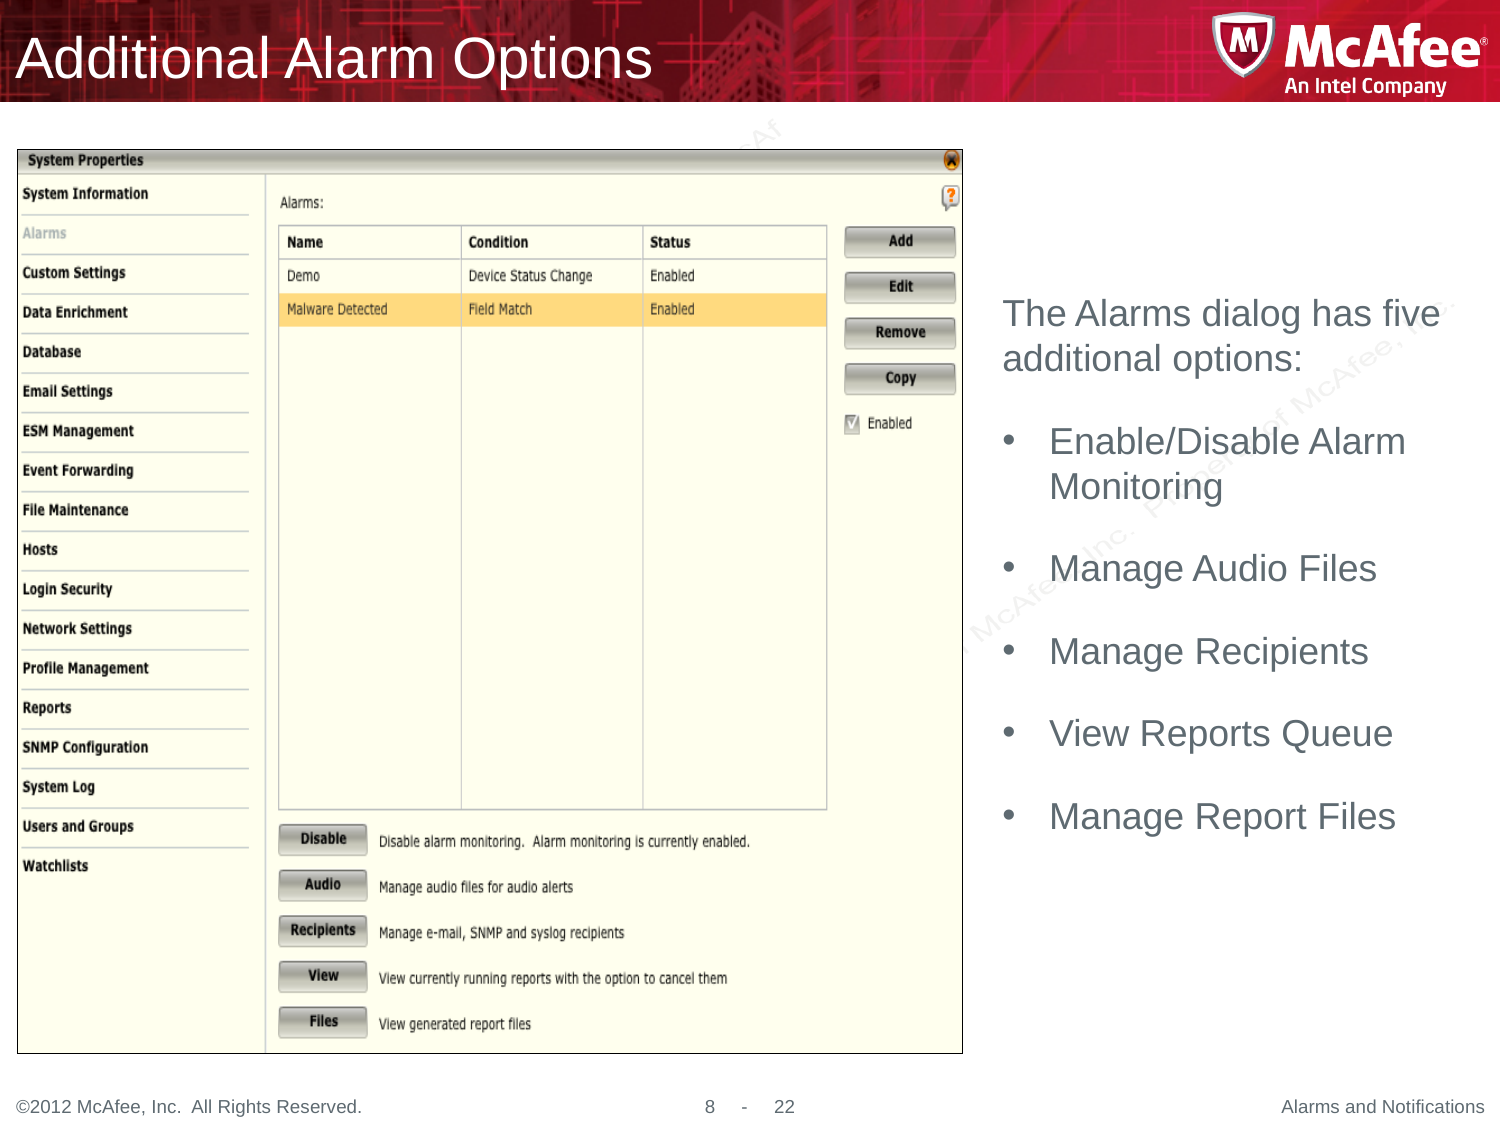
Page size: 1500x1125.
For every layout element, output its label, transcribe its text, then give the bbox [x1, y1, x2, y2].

footer Alarms and Notifications [924, 1087, 1500, 1125]
title Additional Alarm Options [0, 0, 1172, 98]
picture [0, 0, 1500, 1054]
text_box The Alarms dialog has five additional options: Enable/Disable Alarm Monitoring Manage Audio Files Manage Recipients View Reports Queue Manage Report Files [987, 281, 1488, 845]
